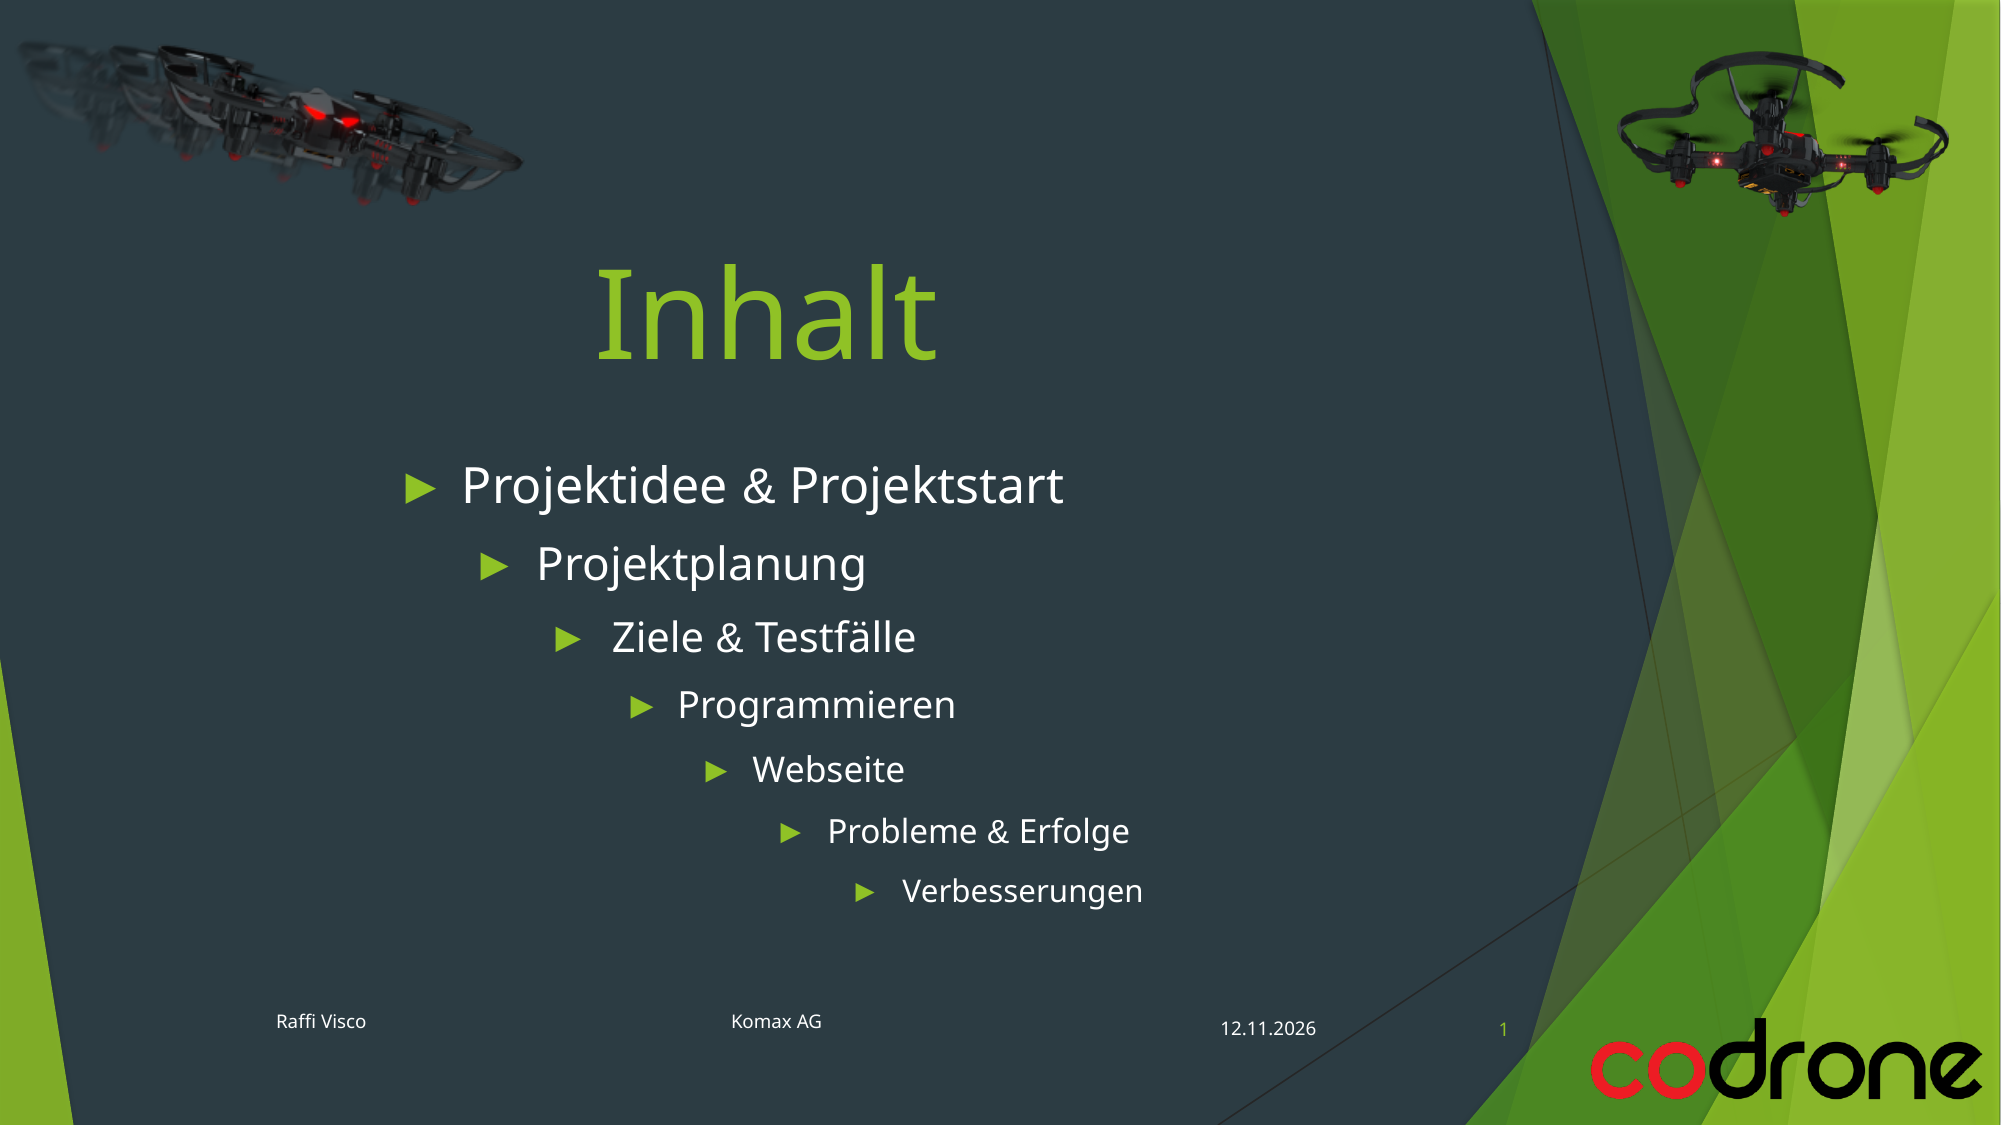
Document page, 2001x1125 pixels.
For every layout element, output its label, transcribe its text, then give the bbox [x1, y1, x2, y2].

picture [0, 20, 629, 224]
picture [1617, 50, 1949, 218]
footer Raffi Visco Komax AG [111, 991, 1145, 1051]
title Inhalt [42, 86, 1492, 392]
subtitle Projektidee & Projektstart Projektplanung Ziele & Testfälle Programmieren Webseite Probleme & Erfolge Verbesserungen [390, 446, 1237, 922]
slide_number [1181, 998, 1332, 1059]
picture [1571, 1009, 1995, 1115]
slide_number 1 [1412, 998, 1525, 1059]
